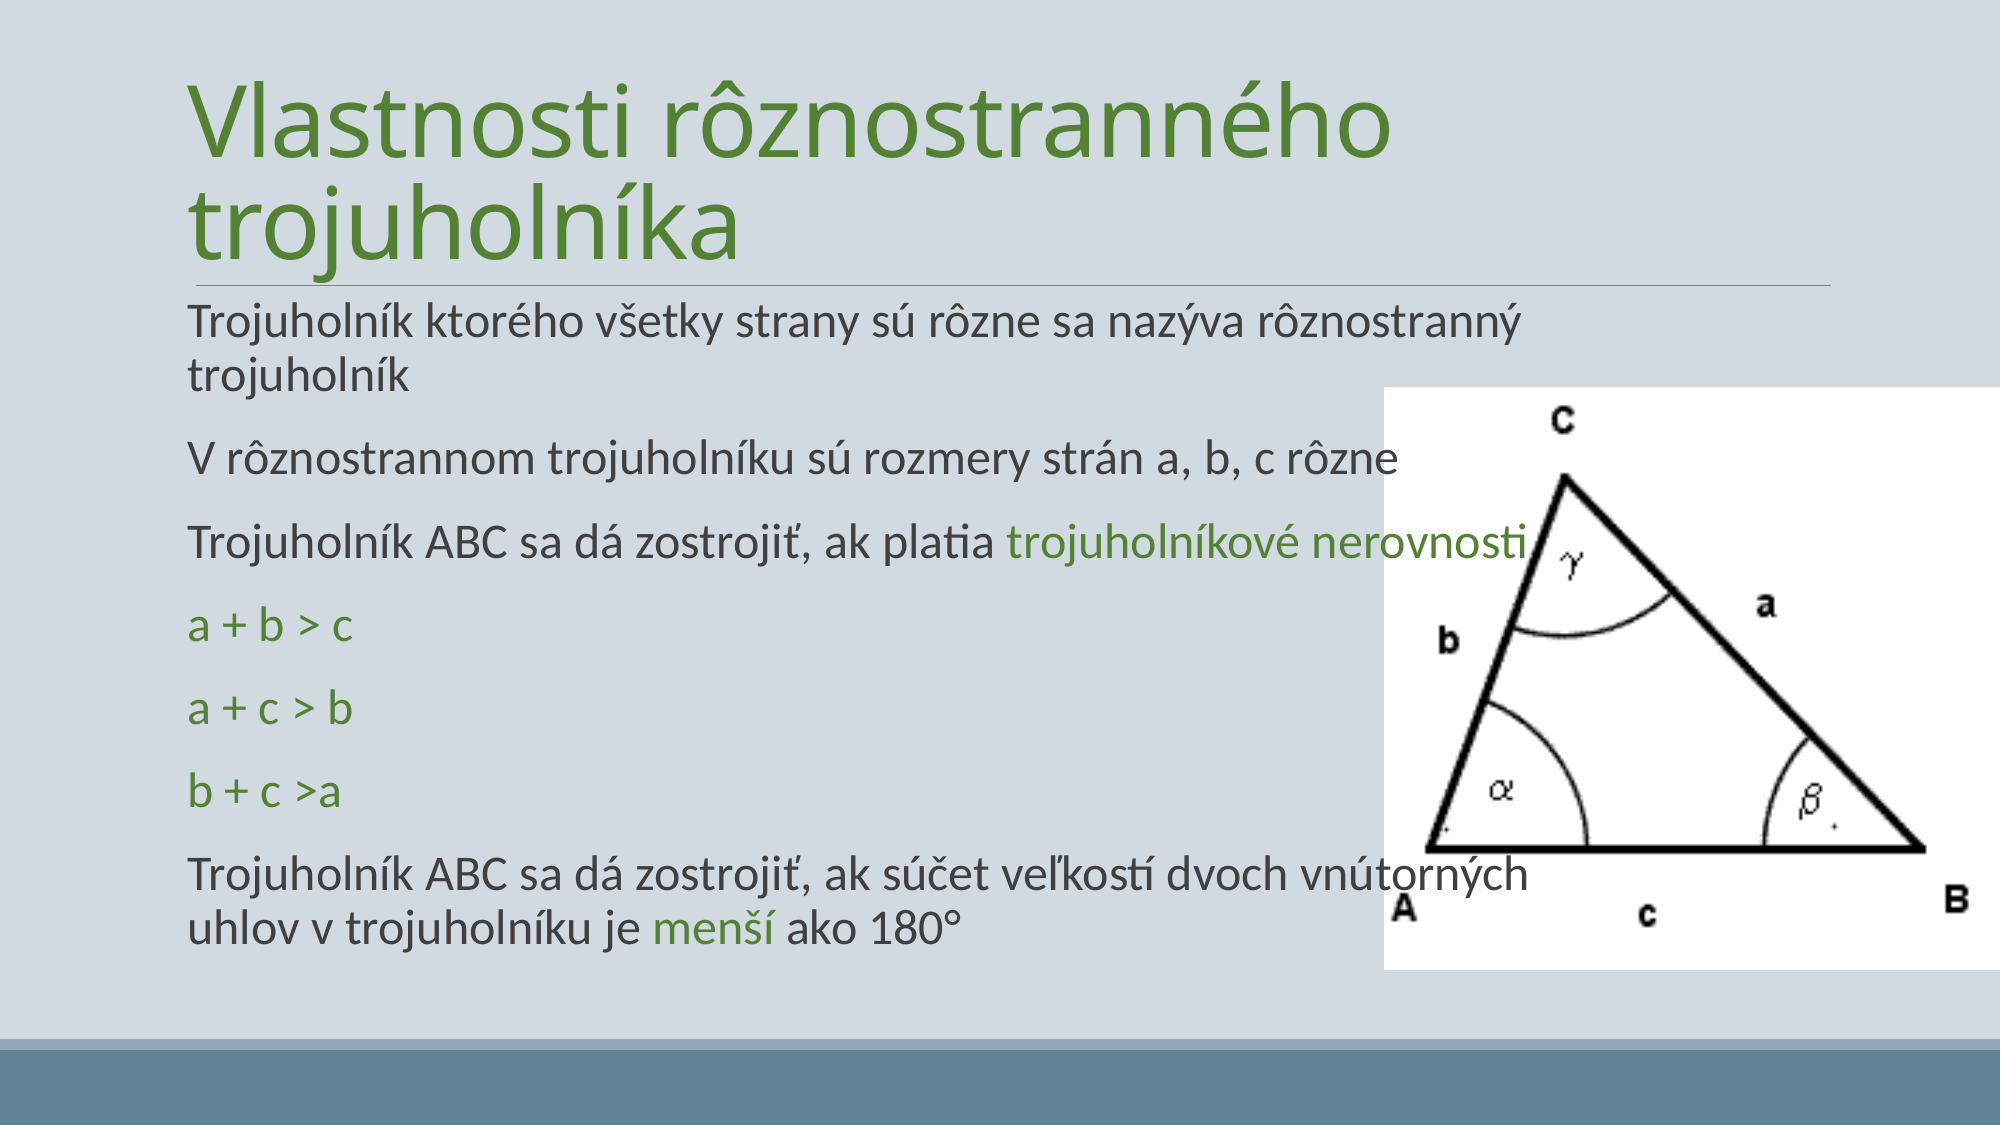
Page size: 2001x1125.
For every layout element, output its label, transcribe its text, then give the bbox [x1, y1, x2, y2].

list Trojuholník ktorého všetky strany sú rôzne sa nazýva rôznostranný trojuholník V rôznostrannom trojuholníku sú rozmery strán a, b, c rôzne Trojuholník ABC sa dá zostrojiť, ak platia trojuholníkové nerovnosti a + b > c a + c > b b + c >a Trojuholník ABC sa dá zostrojiť, ak súčet veľkostí dvoch vnútorných uhlov v trojuholníku je menší ako 180° [172, 287, 1575, 1125]
title Vlastnosti rôznostranného trojuholníka [172, 49, 1823, 288]
picture [1384, 387, 2000, 970]
